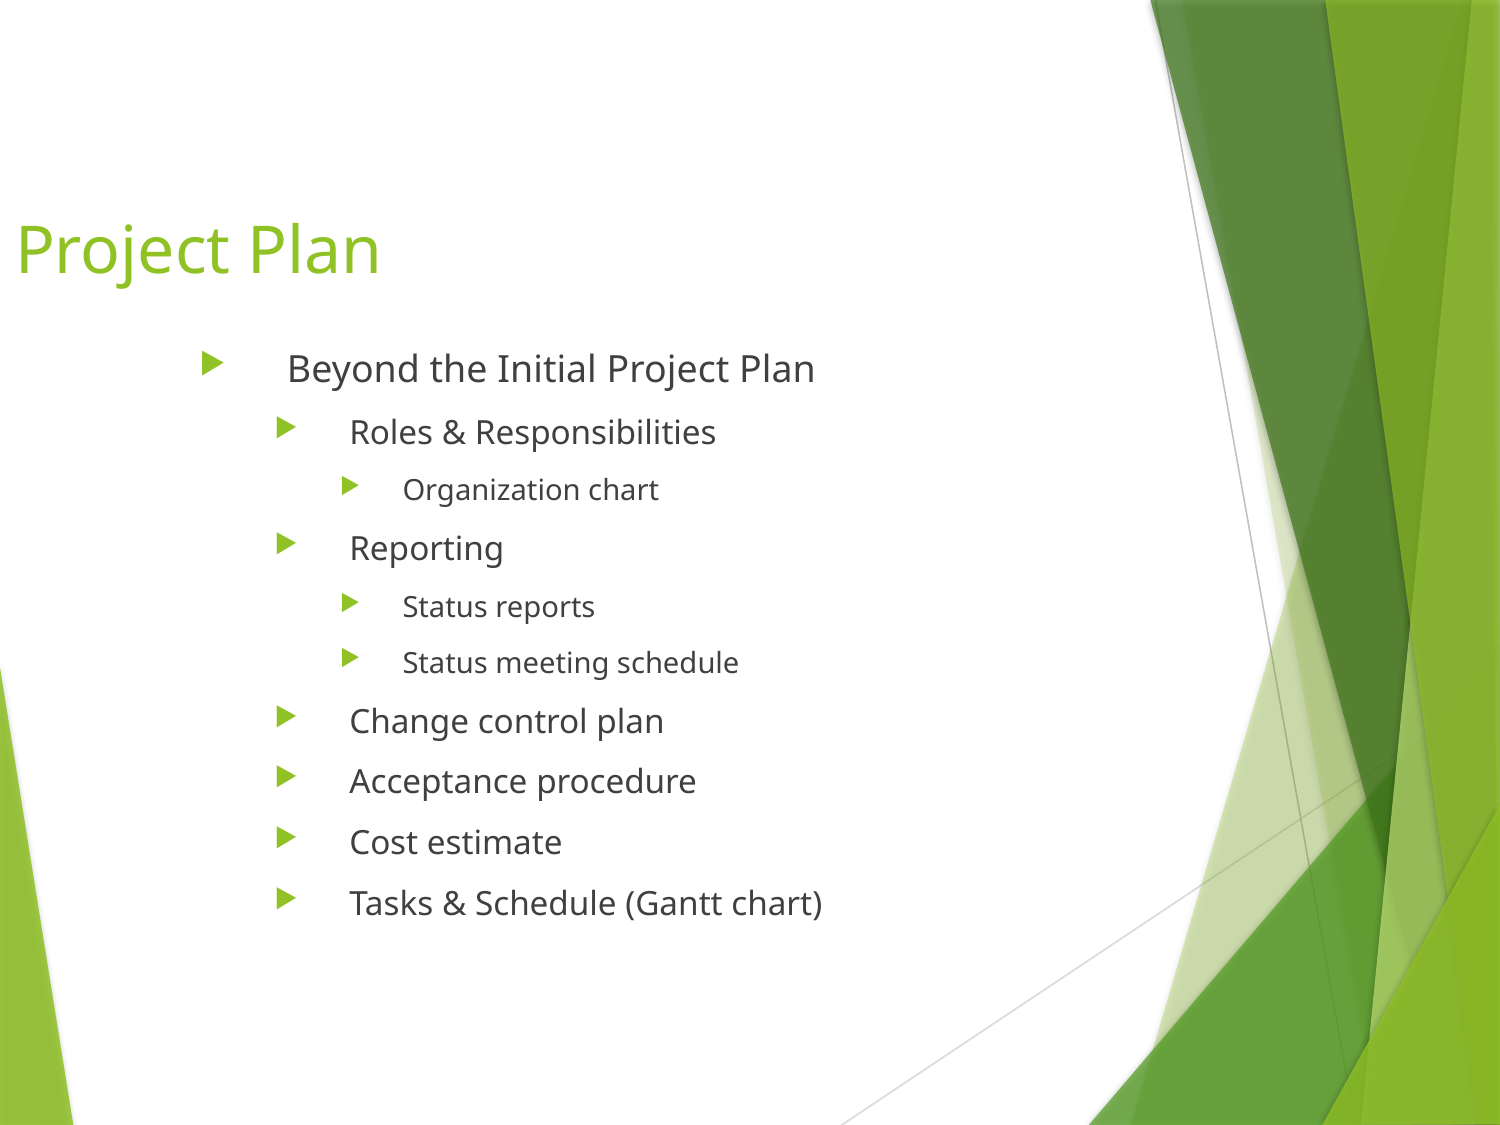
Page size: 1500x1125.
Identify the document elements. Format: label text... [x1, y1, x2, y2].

title Project Plan [0, 200, 1500, 375]
list Beyond the Initial Project Plan Roles & Responsibilities Organization chart Reporting Status reports Status meeting schedule Change control plan Acceptance procedure Cost estimate Tasks & Schedule (Gantt chart) [174, 337, 1463, 1050]
